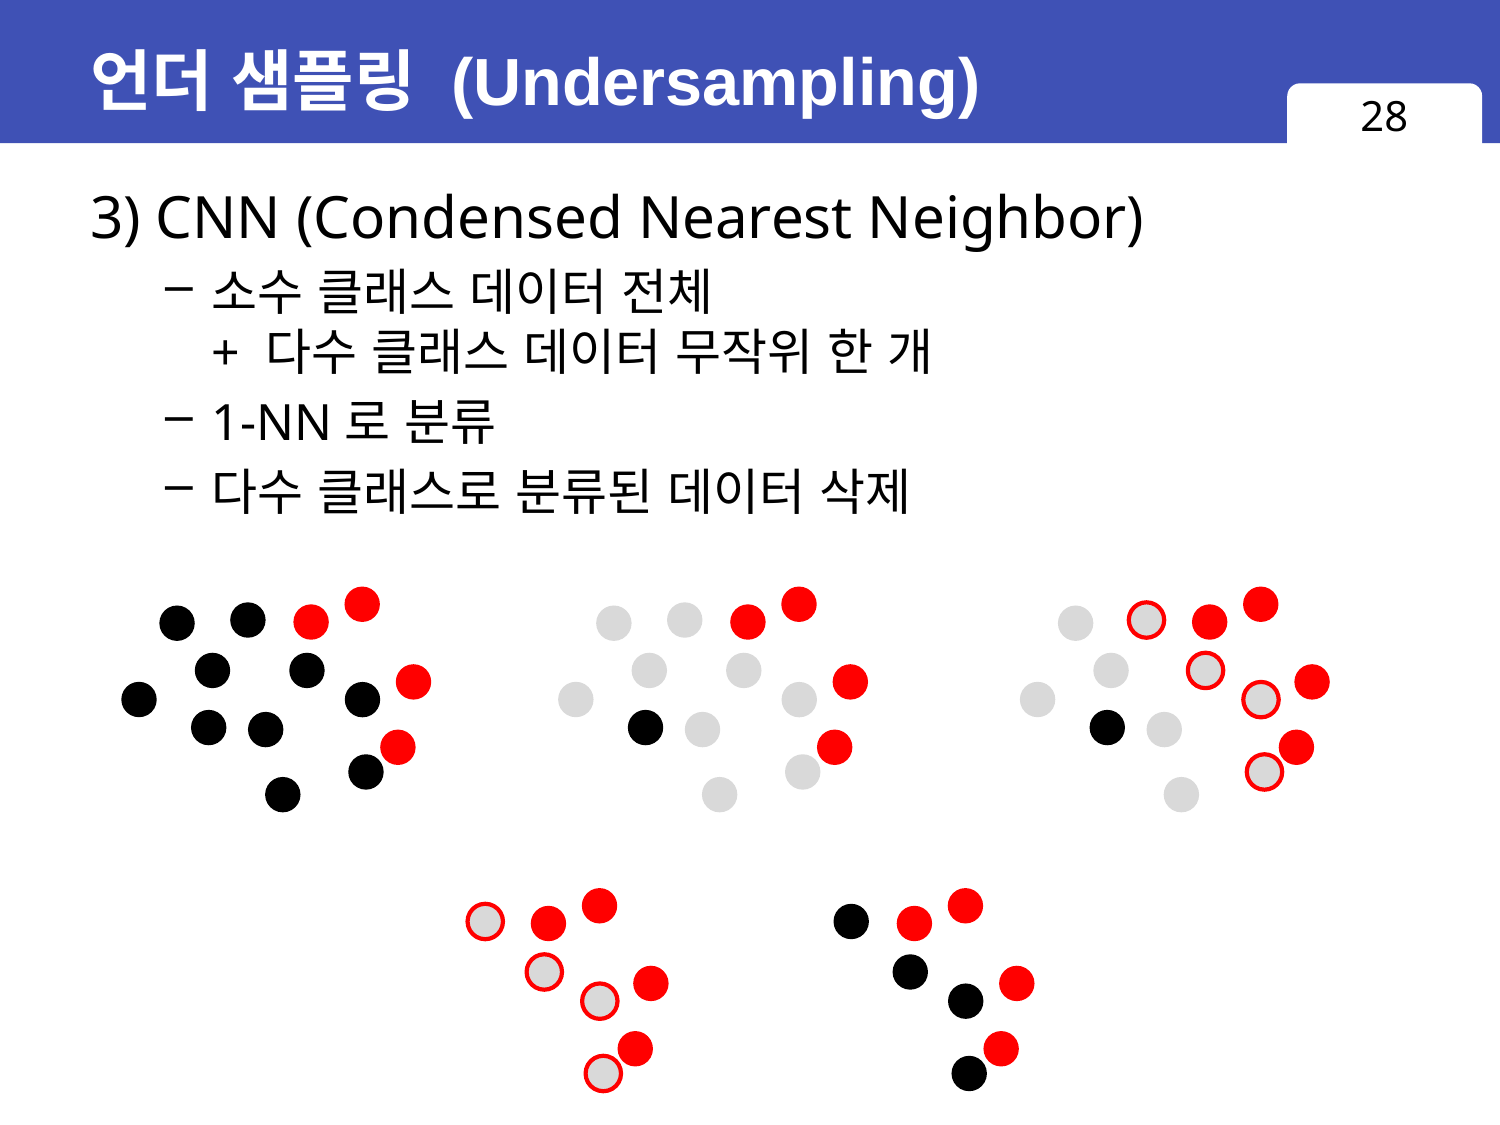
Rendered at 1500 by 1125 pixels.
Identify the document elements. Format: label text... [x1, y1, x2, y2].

text_box [894, 903, 935, 944]
text_box [1091, 650, 1131, 691]
text_box [664, 600, 705, 640]
text_box [945, 885, 986, 926]
text_box [393, 662, 434, 702]
list 3) CNN (Condensed Nearest Neighbor) 소수 클래스 데이터 전체 + 다수 클래스 데이터 무작위 한 개 1-NN로 분류 다수 클래스로 분류된 데이터 삭제 [74, 172, 1483, 1095]
text_box [625, 707, 666, 748]
text_box [524, 952, 565, 992]
text_box [228, 600, 268, 640]
text_box [346, 752, 386, 792]
text_box [615, 1028, 656, 1069]
text_box [378, 727, 418, 768]
text_box [291, 602, 331, 642]
text_box [779, 679, 820, 720]
text_box [556, 679, 596, 720]
text_box [1276, 727, 1317, 768]
text_box [287, 650, 327, 691]
title 언더 샘플링 (Undersampling) [74, 16, 1426, 141]
text_box [981, 1028, 1021, 1069]
text_box [890, 952, 931, 992]
text_box [945, 981, 986, 1021]
text_box [1161, 774, 1202, 815]
text_box [724, 650, 764, 691]
text_box [1055, 603, 1096, 644]
text_box [263, 774, 303, 815]
text_box [188, 707, 229, 748]
text_box [1087, 707, 1128, 748]
text_box [594, 603, 634, 644]
text_box [245, 709, 286, 750]
text_box [192, 650, 233, 691]
text_box [682, 709, 723, 750]
text_box [1126, 600, 1167, 640]
text_box [782, 752, 823, 792]
text_box [631, 963, 671, 1004]
text_box [949, 1053, 990, 1094]
text_box [528, 903, 569, 944]
text_box [1244, 752, 1285, 792]
text_box [1189, 602, 1230, 642]
text_box [1241, 679, 1281, 720]
text_box [1292, 662, 1332, 702]
text_box [342, 679, 383, 720]
text_box [997, 963, 1037, 1004]
text_box [1185, 650, 1226, 691]
text_box [119, 679, 159, 720]
text_box [779, 584, 819, 625]
text_box [1240, 584, 1281, 625]
text_box [579, 885, 620, 926]
text_box [1144, 709, 1185, 750]
text_box [728, 602, 768, 642]
text_box [831, 901, 872, 942]
text_box [342, 584, 382, 625]
text_box [583, 1053, 624, 1094]
text_box [629, 650, 670, 691]
text_box [814, 727, 855, 768]
text_box [157, 603, 197, 644]
text_box [465, 901, 506, 942]
slide_number 28 [1286, 81, 1483, 161]
text_box [699, 774, 740, 815]
text_box [580, 981, 620, 1021]
text_box [1017, 679, 1058, 720]
text_box [830, 662, 871, 702]
